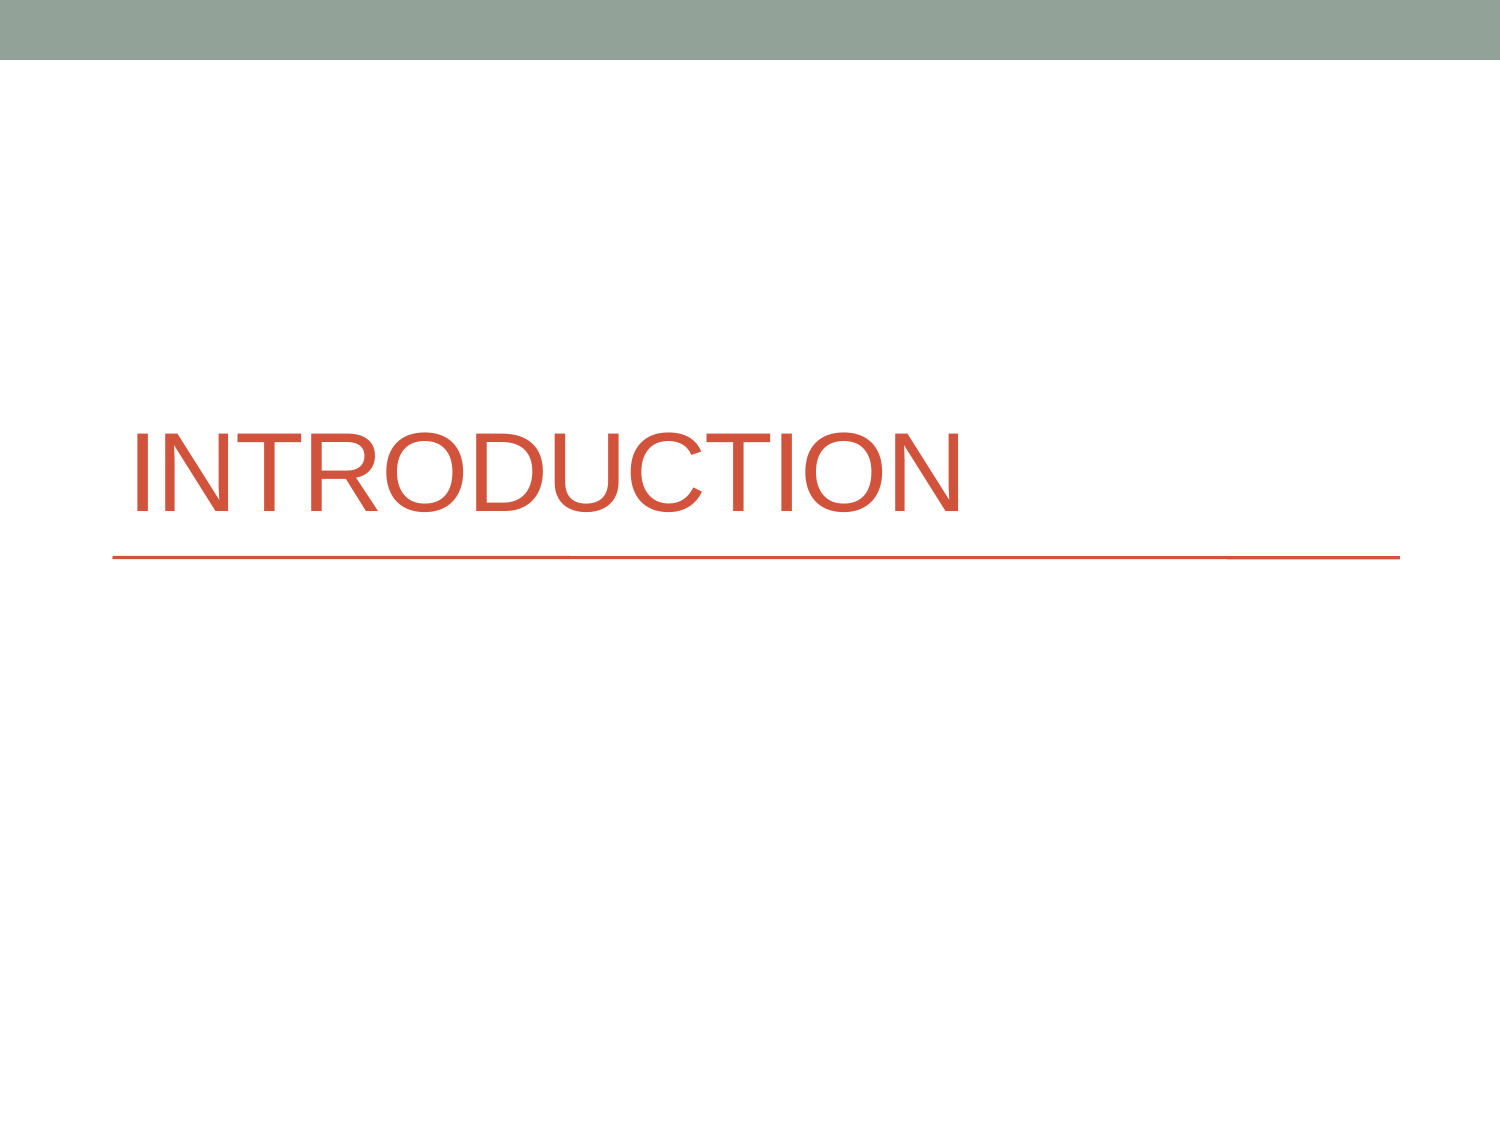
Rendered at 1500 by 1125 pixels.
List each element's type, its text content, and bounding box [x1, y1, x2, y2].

title introduction [112, 224, 1400, 542]
